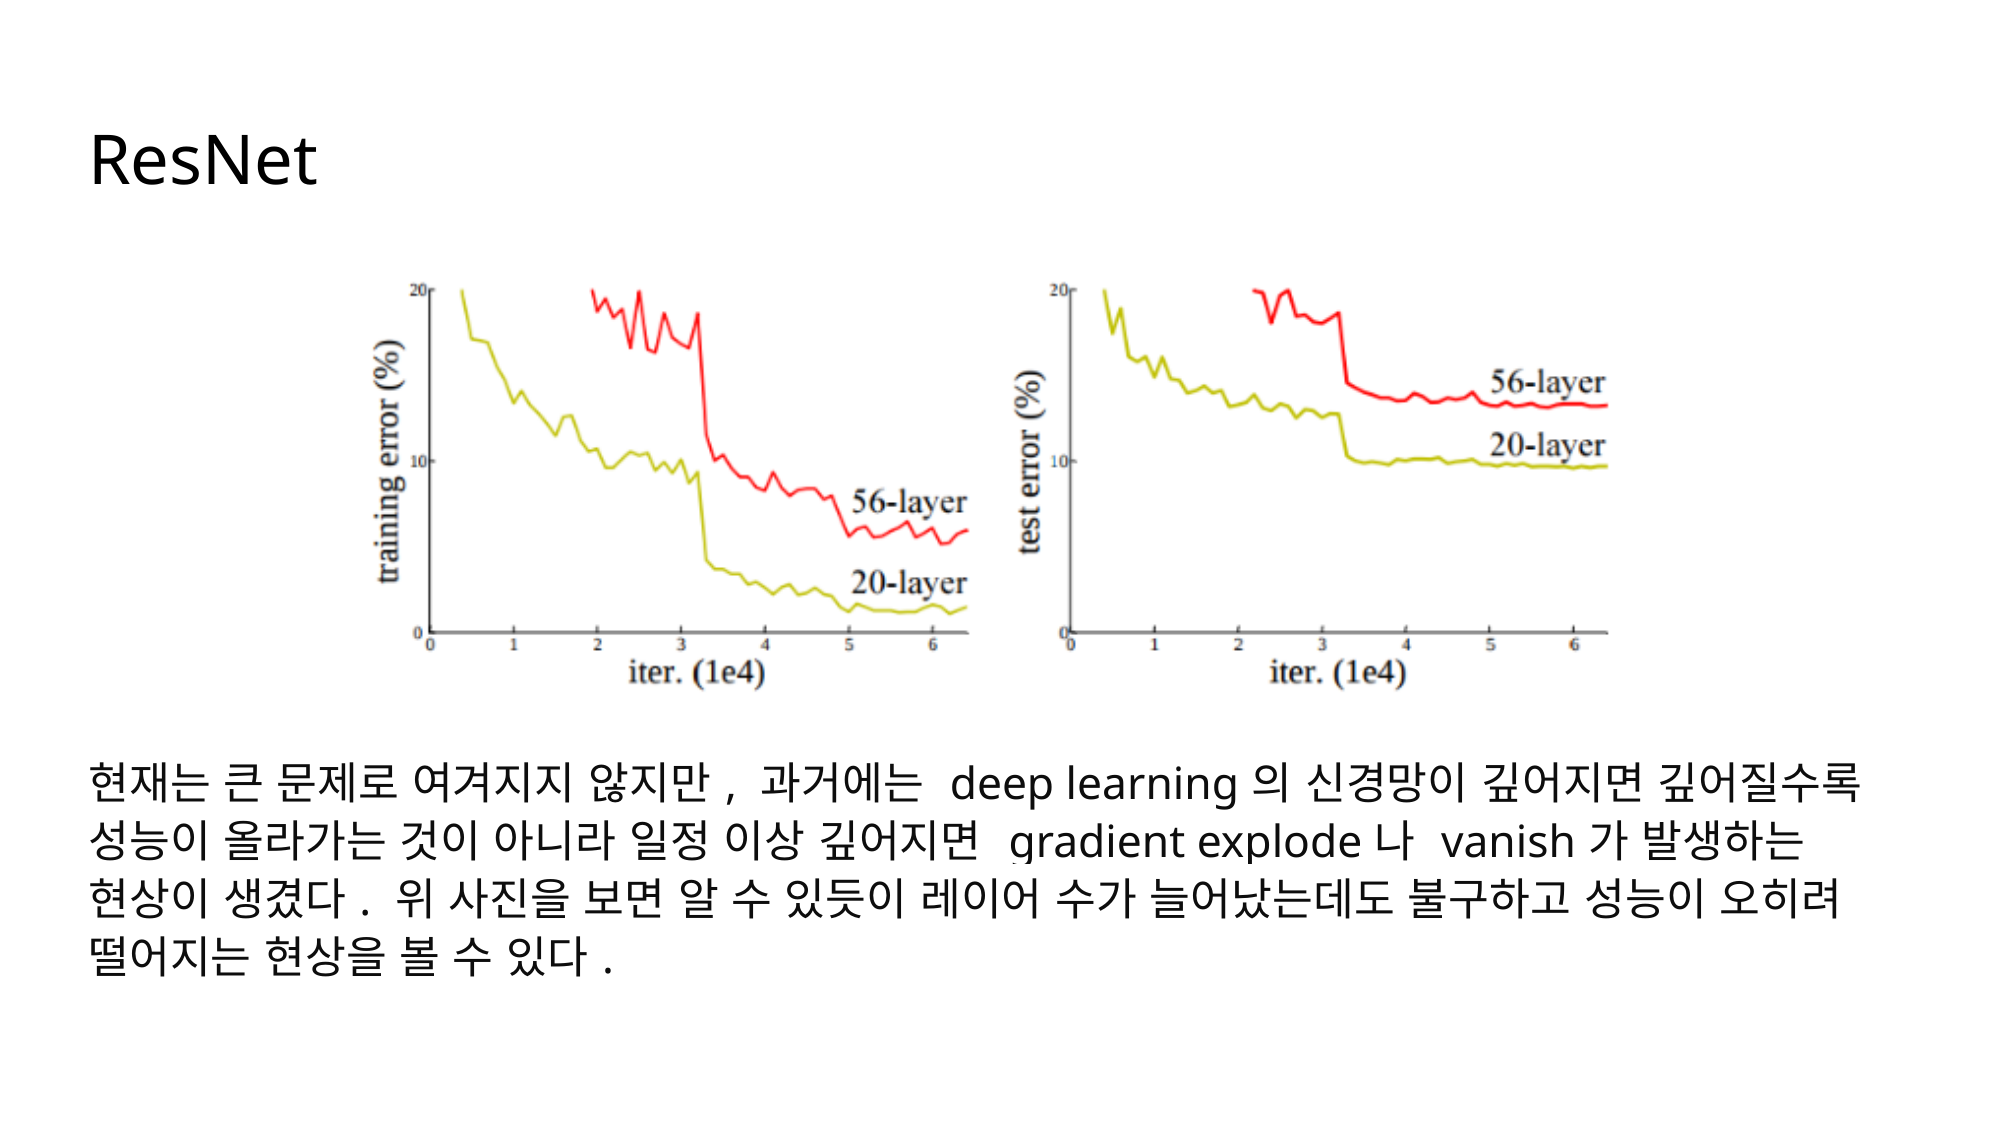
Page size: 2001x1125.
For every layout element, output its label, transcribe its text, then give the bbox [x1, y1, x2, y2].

title ResNet [68, 97, 1932, 223]
picture [360, 255, 1640, 701]
list 현재는 큰 문제로 여겨지지 않지만, 과거에는 deep learning의 신경망이 깊어지면 깊어질수록 성능이 올라가는 것이 아니라 일정 이상 깊어지면 gradient explode나 vanish가 발생하는 현상이 생겼다. 위 사진을 보면 알 수 있듯이 레이어 수가 늘어났는데도 불구하고 성능이 오히려 떨어지는 현상을 볼 수 있다. [68, 732, 1932, 1075]
